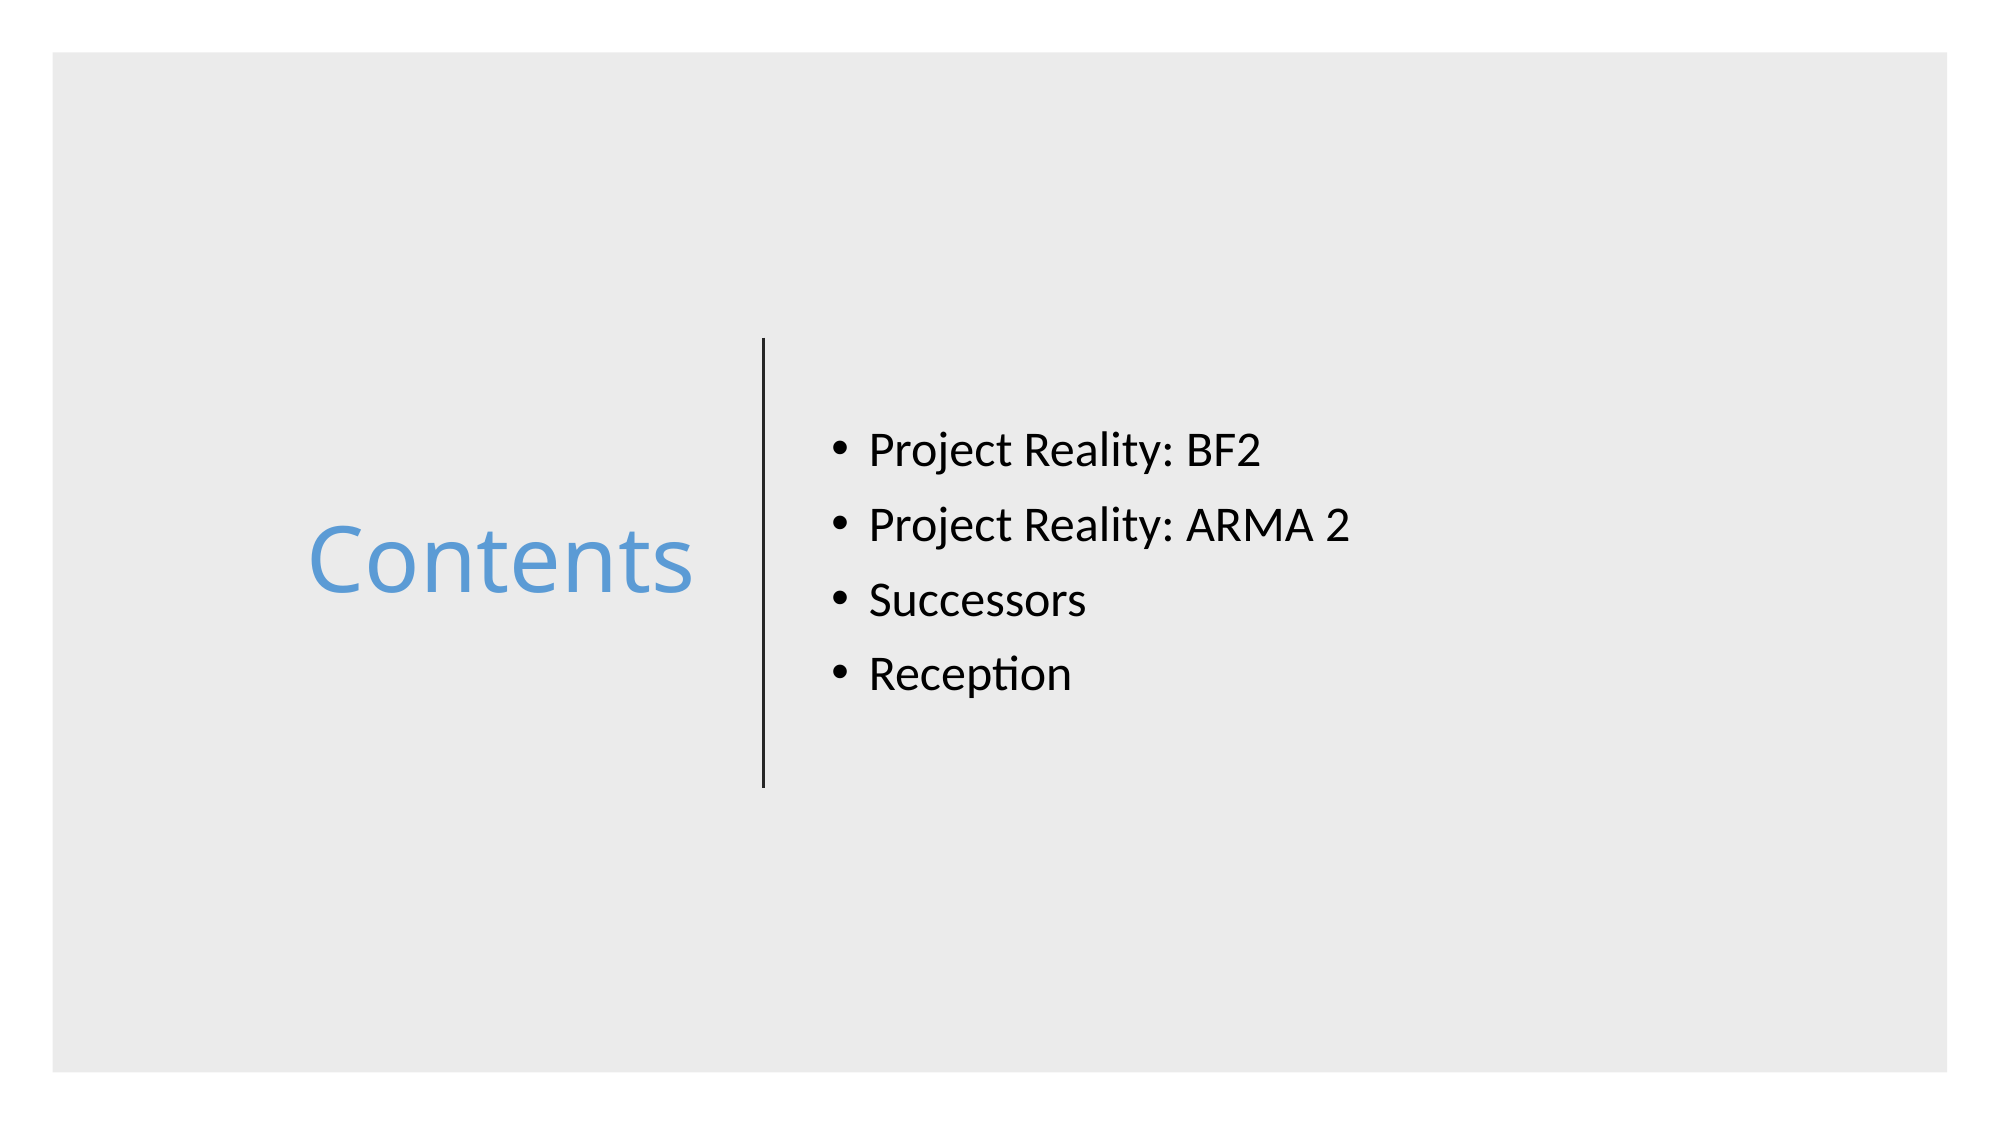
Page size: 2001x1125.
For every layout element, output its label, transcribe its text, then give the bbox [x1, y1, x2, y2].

list Project Reality: BF2 Project Reality: ARMA 2 Successors Reception [816, 158, 1863, 967]
title Contents [137, 158, 711, 967]
text_box [52, 51, 1948, 1073]
